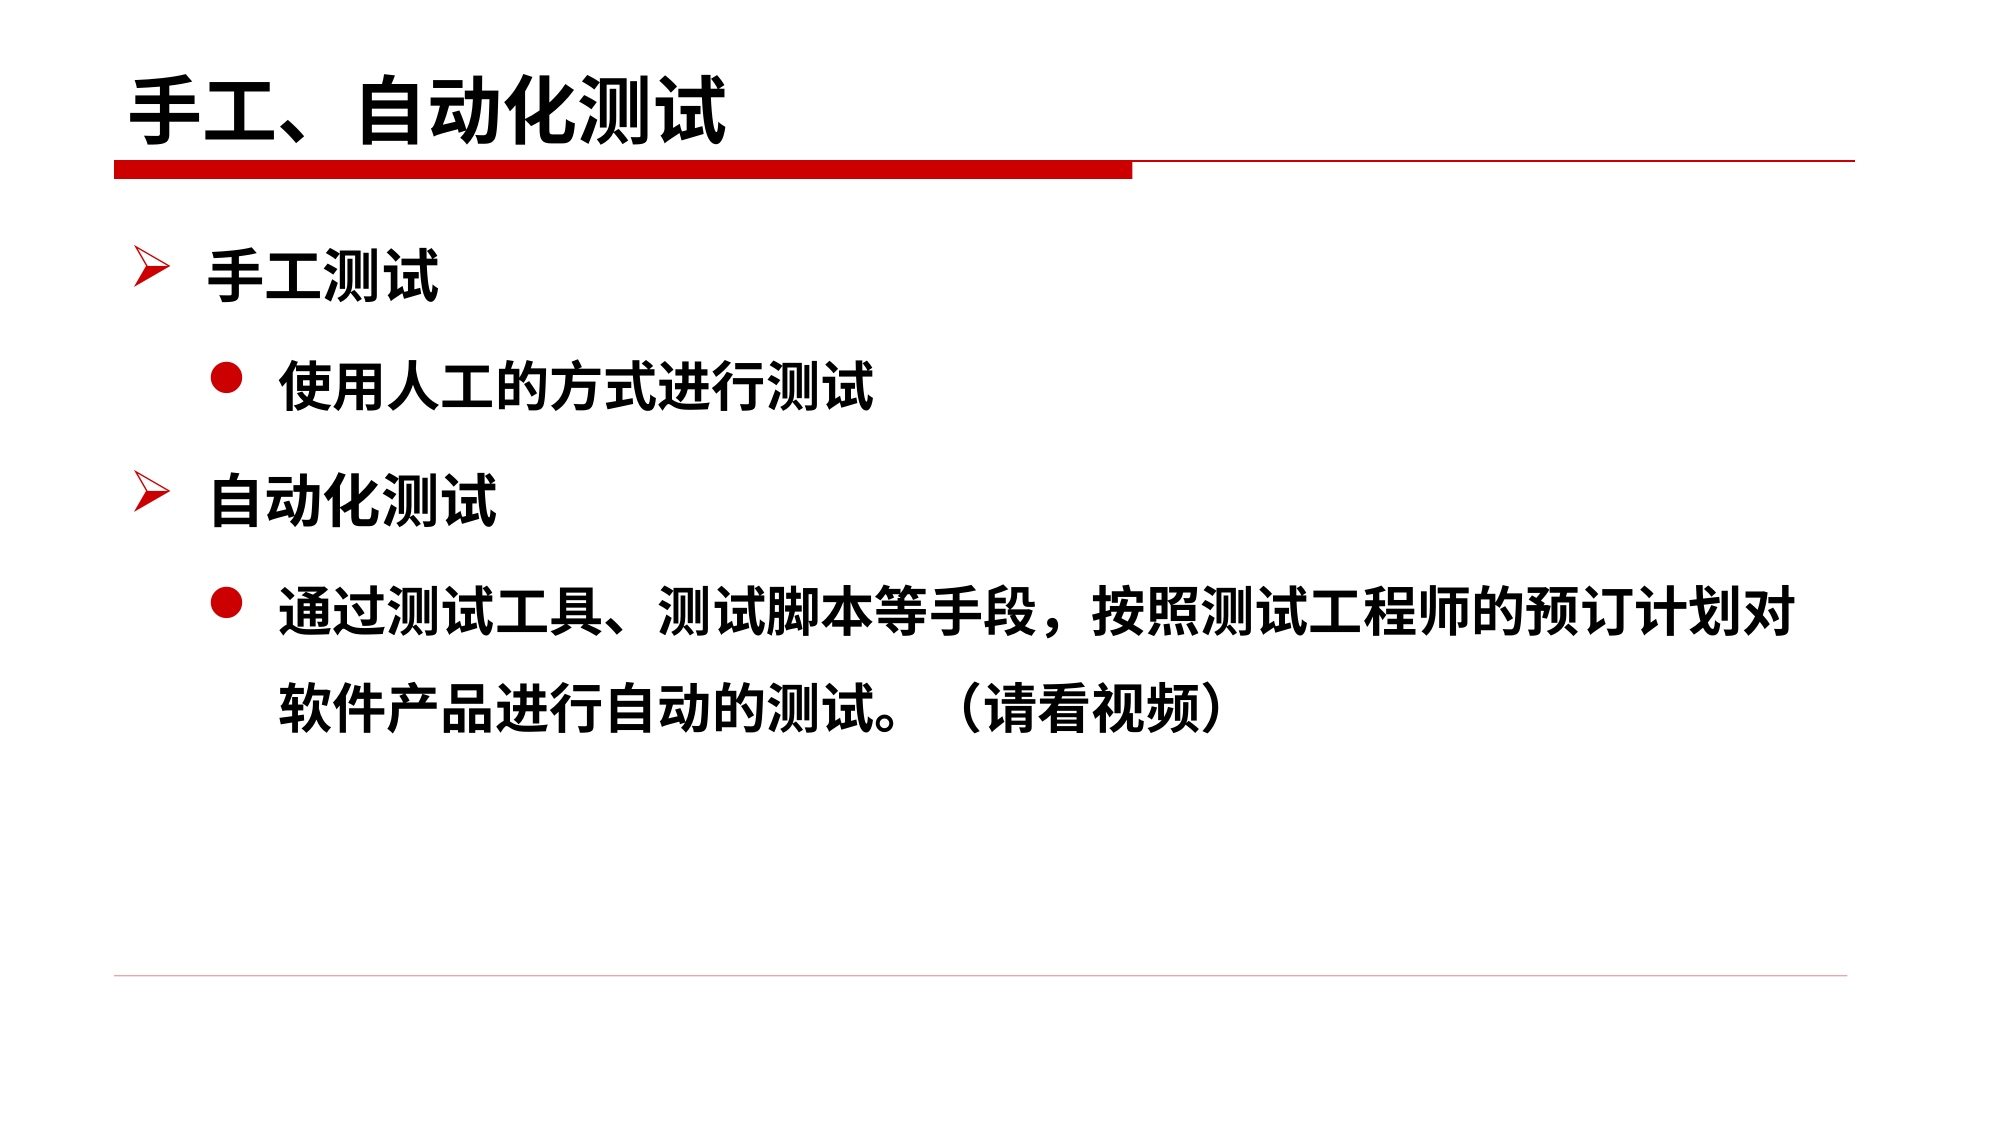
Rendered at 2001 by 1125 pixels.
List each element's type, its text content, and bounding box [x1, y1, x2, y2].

list 手工测试 使用人工的方式进行测试 自动化测试 通过测试工具、测试脚本等手段，按照测试工程师的预订计划对软件产品进行自动的测试。（请看视频） [114, 196, 1865, 897]
title 手工、自动化测试 [112, 42, 1863, 161]
